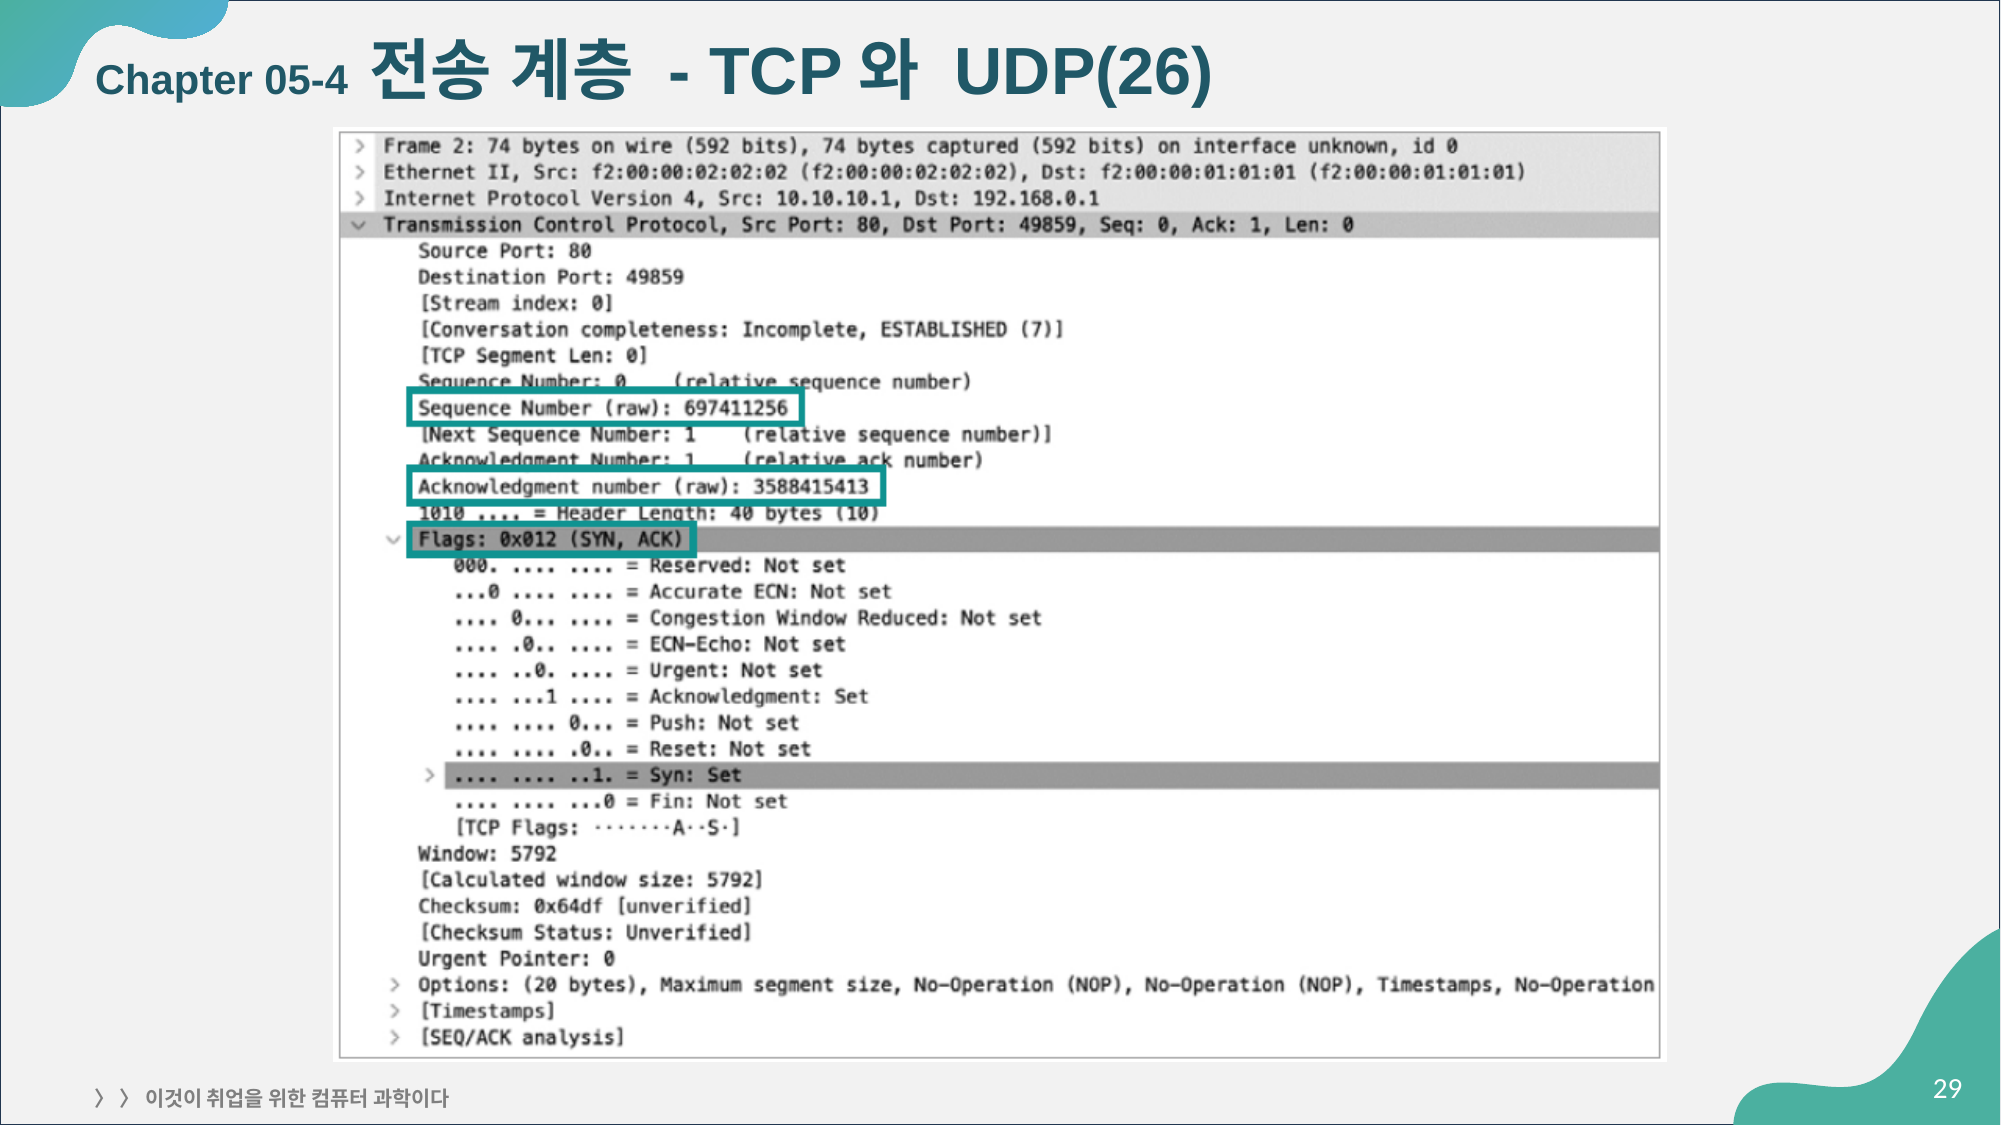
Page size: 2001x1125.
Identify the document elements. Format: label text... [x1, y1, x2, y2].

picture [333, 127, 1667, 1063]
title Chapter 05-4 전송 계층 - TCP와 UDP(26) [79, 17, 1931, 128]
footer 〉 〉 이것이 취업을 위한 컴퓨터 과학이다 [79, 1078, 755, 1114]
slide_number ‹#› [1917, 1061, 1984, 1122]
